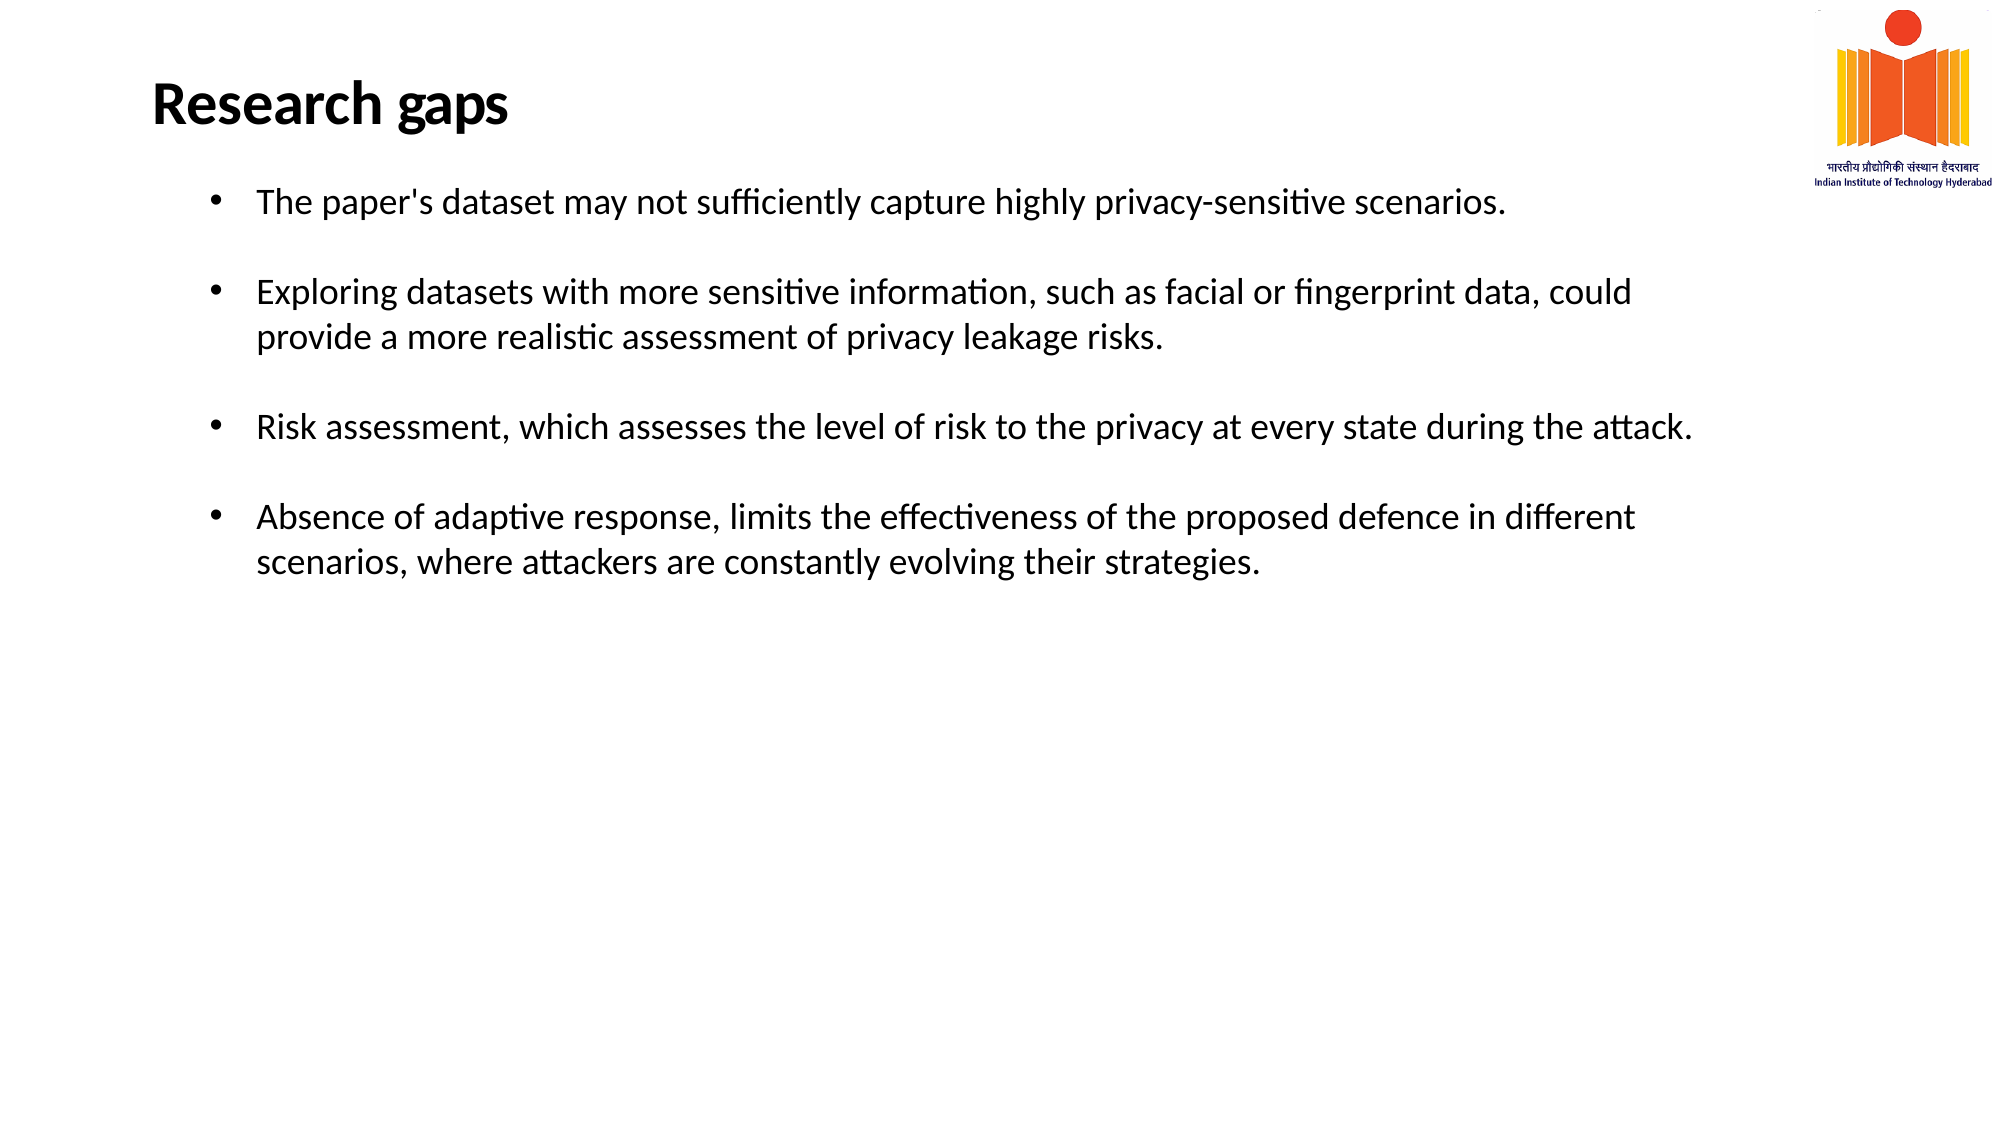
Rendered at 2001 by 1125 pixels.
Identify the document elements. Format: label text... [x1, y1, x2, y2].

title Research gaps [150, 59, 638, 250]
text_box The paper's dataset may not sufficiently capture highly privacy-sensitive scenarios. Exploring datasets with more sensitive information, such as facial or fingerprint data, could provide a more realistic assessment of privacy leakage risks. Risk assessment, which assesses the level of risk to the privacy at every state during the attack. Absence of adaptive response, limits the effectiveness of the proposed defence in different scenarios, where attackers are constantly evolving their strategies. [194, 124, 1750, 815]
picture [1814, 9, 1993, 189]
